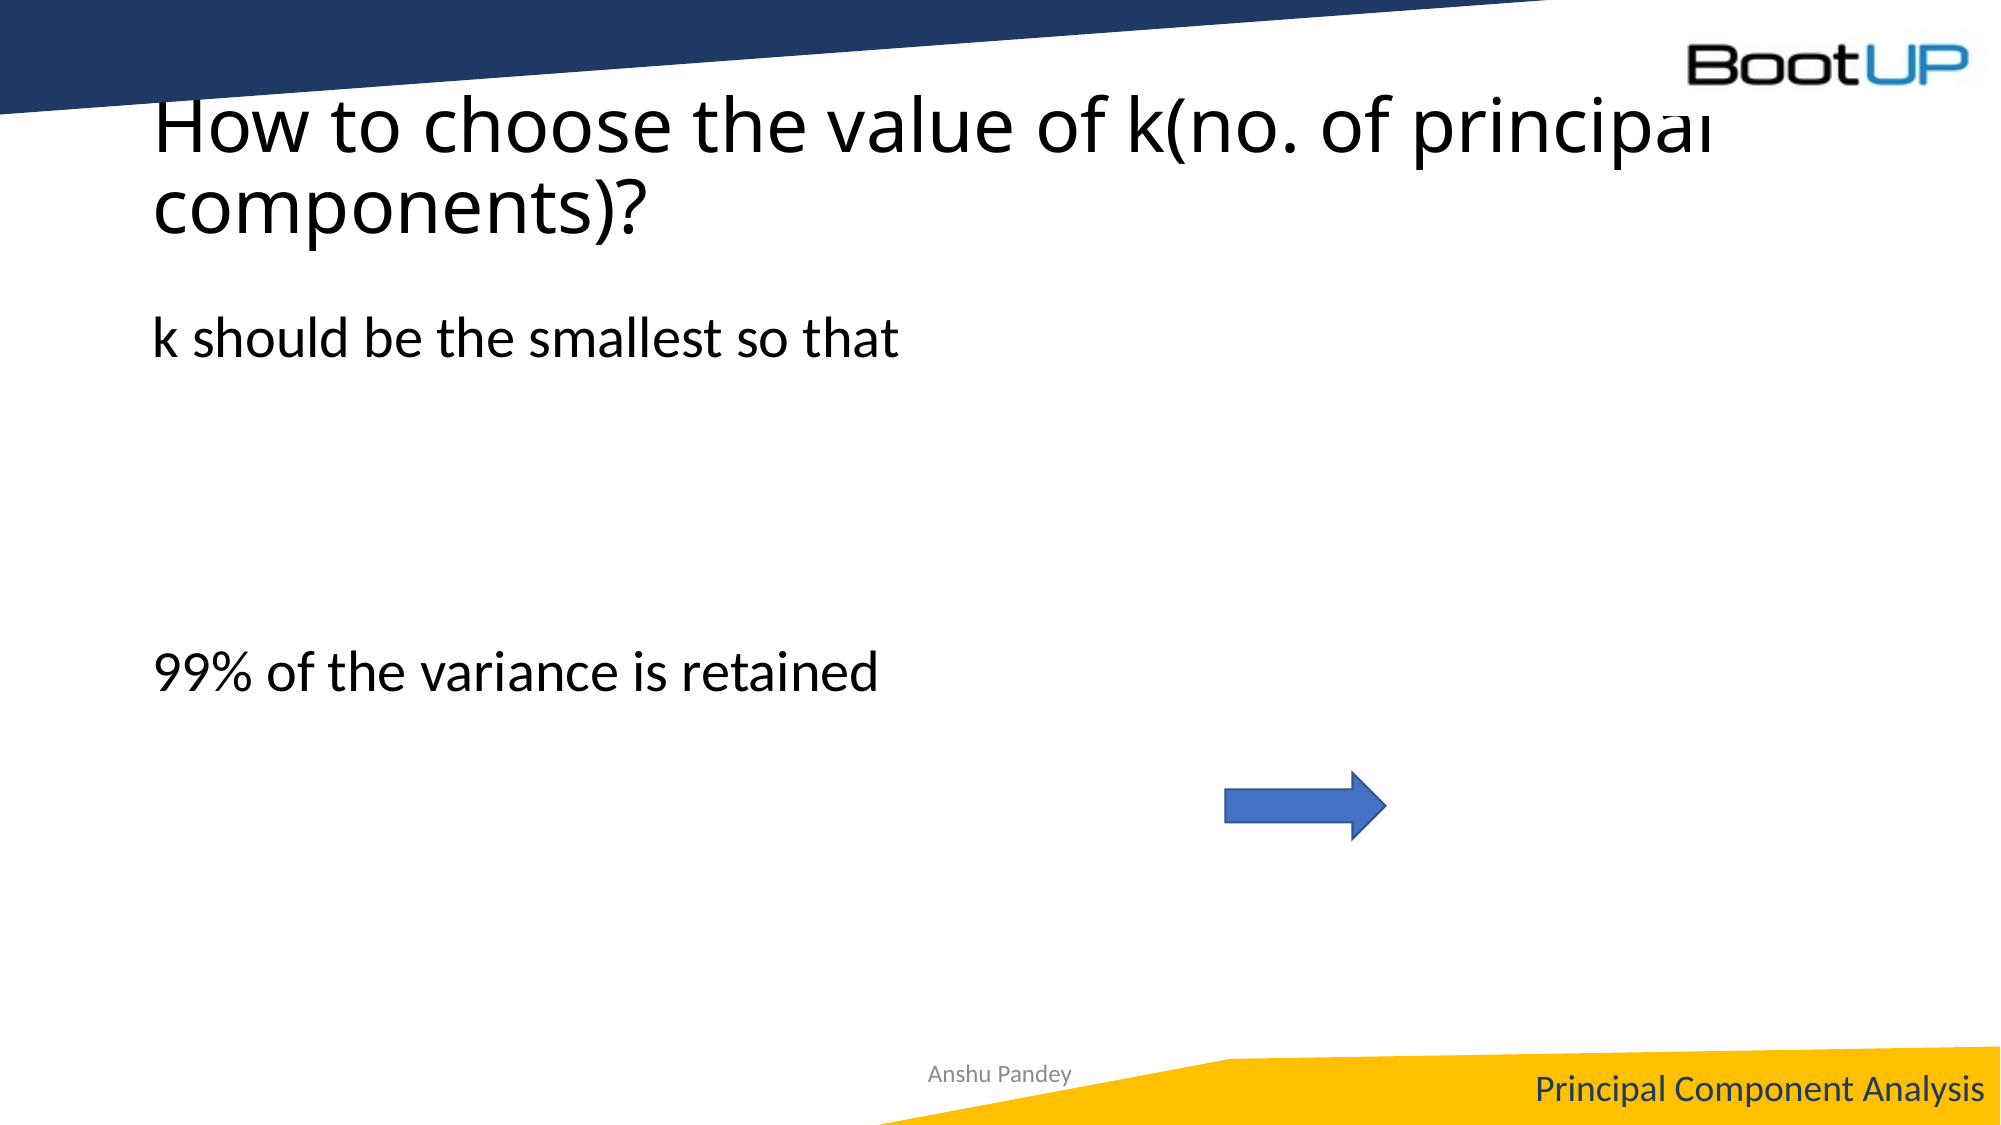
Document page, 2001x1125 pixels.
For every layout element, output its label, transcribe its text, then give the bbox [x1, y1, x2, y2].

text_box Principal Component Analysis [871, 1045, 2000, 1125]
text_box [1224, 770, 1388, 842]
picture [1657, 18, 2000, 116]
text_box [0, 0, 1549, 116]
title How to choose the value of k(no. of principal components)? [137, 59, 1967, 278]
footer Anshu Pandey [662, 1042, 1338, 1103]
